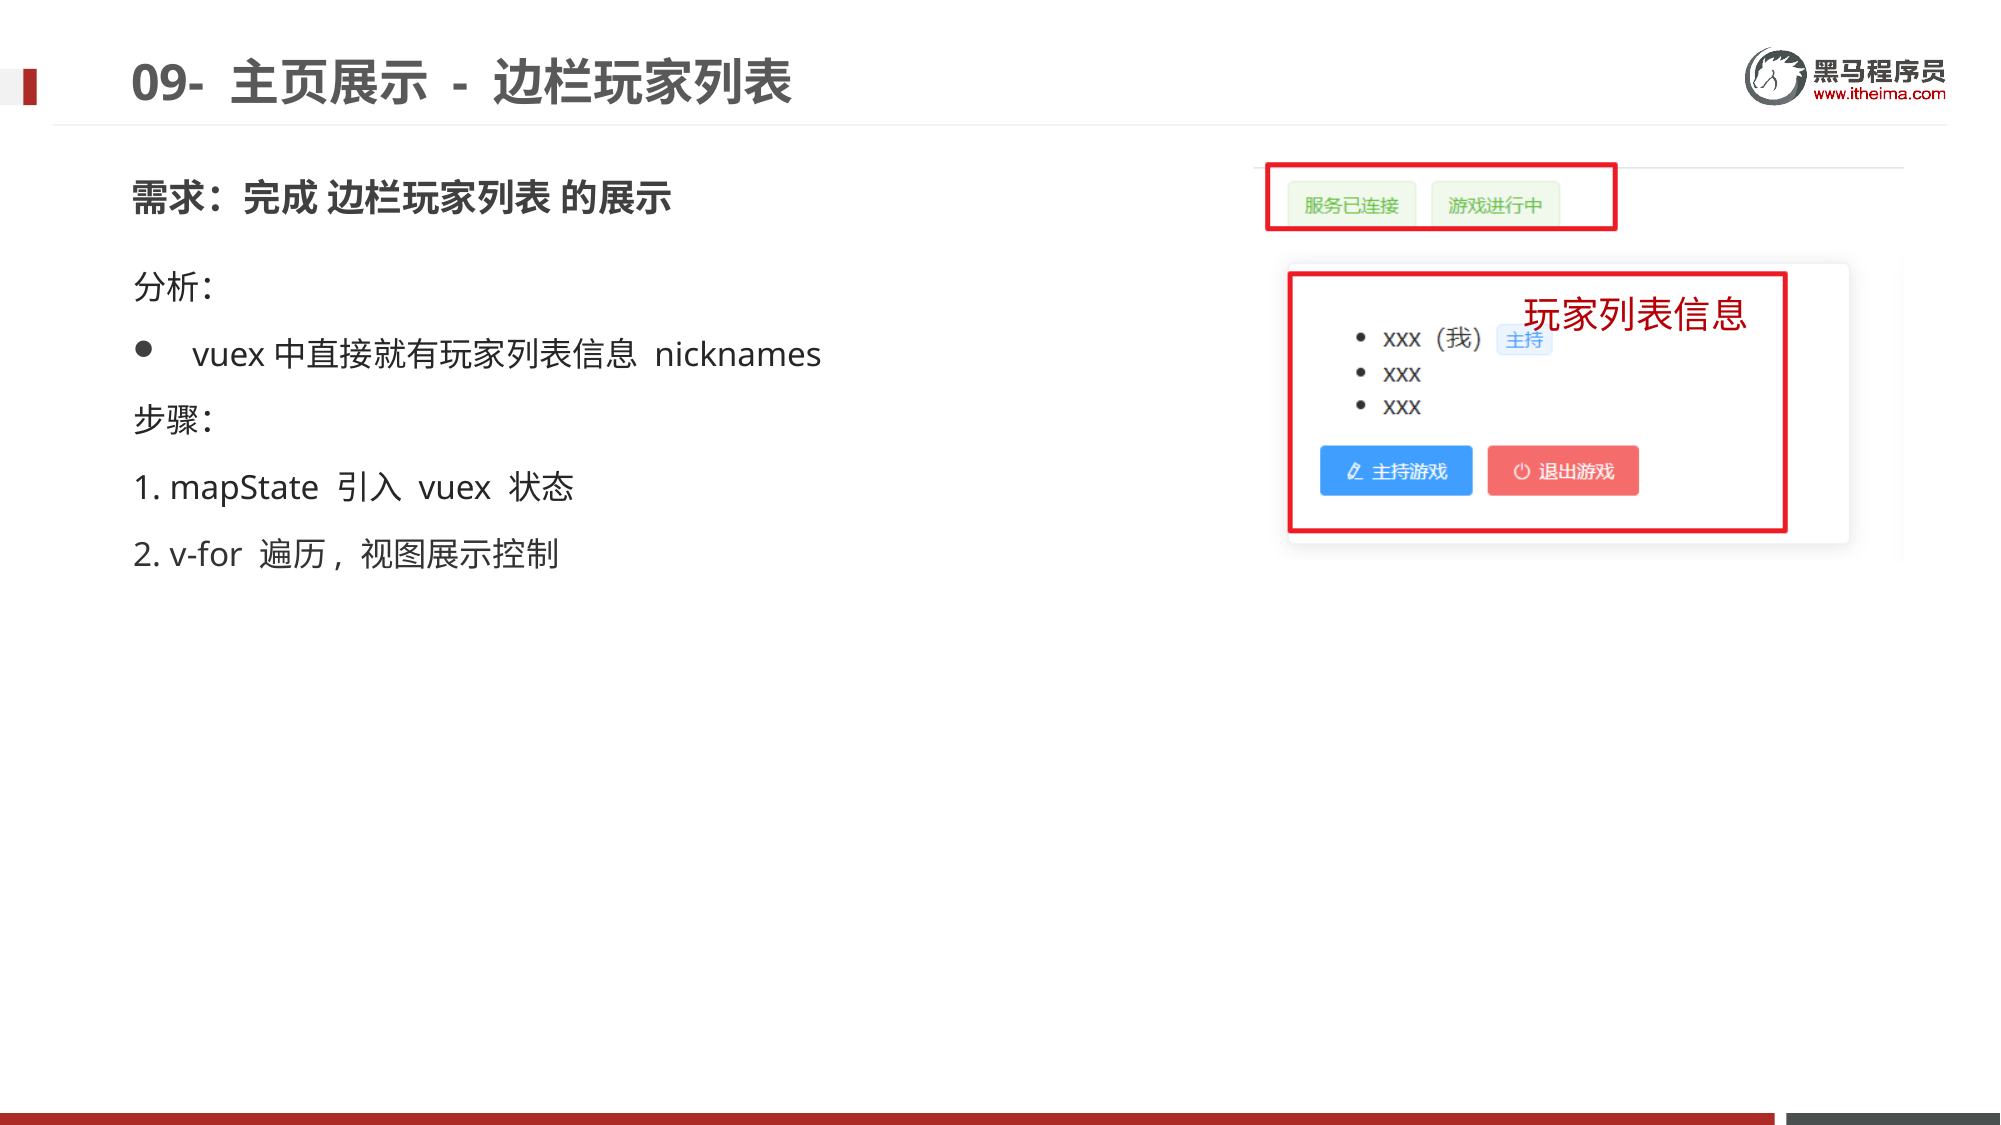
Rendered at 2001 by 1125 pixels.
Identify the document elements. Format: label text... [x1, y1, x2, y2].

list 需求：完成 边栏玩家列表 的展示 [116, 154, 1208, 239]
list 分析： vuex中直接就有玩家列表信息 nicknames 步骤： 1. mapState 引入 vuex 状态 2. v-for 遍历, 视图展示控制 [118, 239, 1882, 932]
title 09- 主页展示 - 边栏玩家列表 [116, 38, 1556, 124]
picture [1744, 46, 1946, 106]
picture [1214, 141, 1964, 561]
